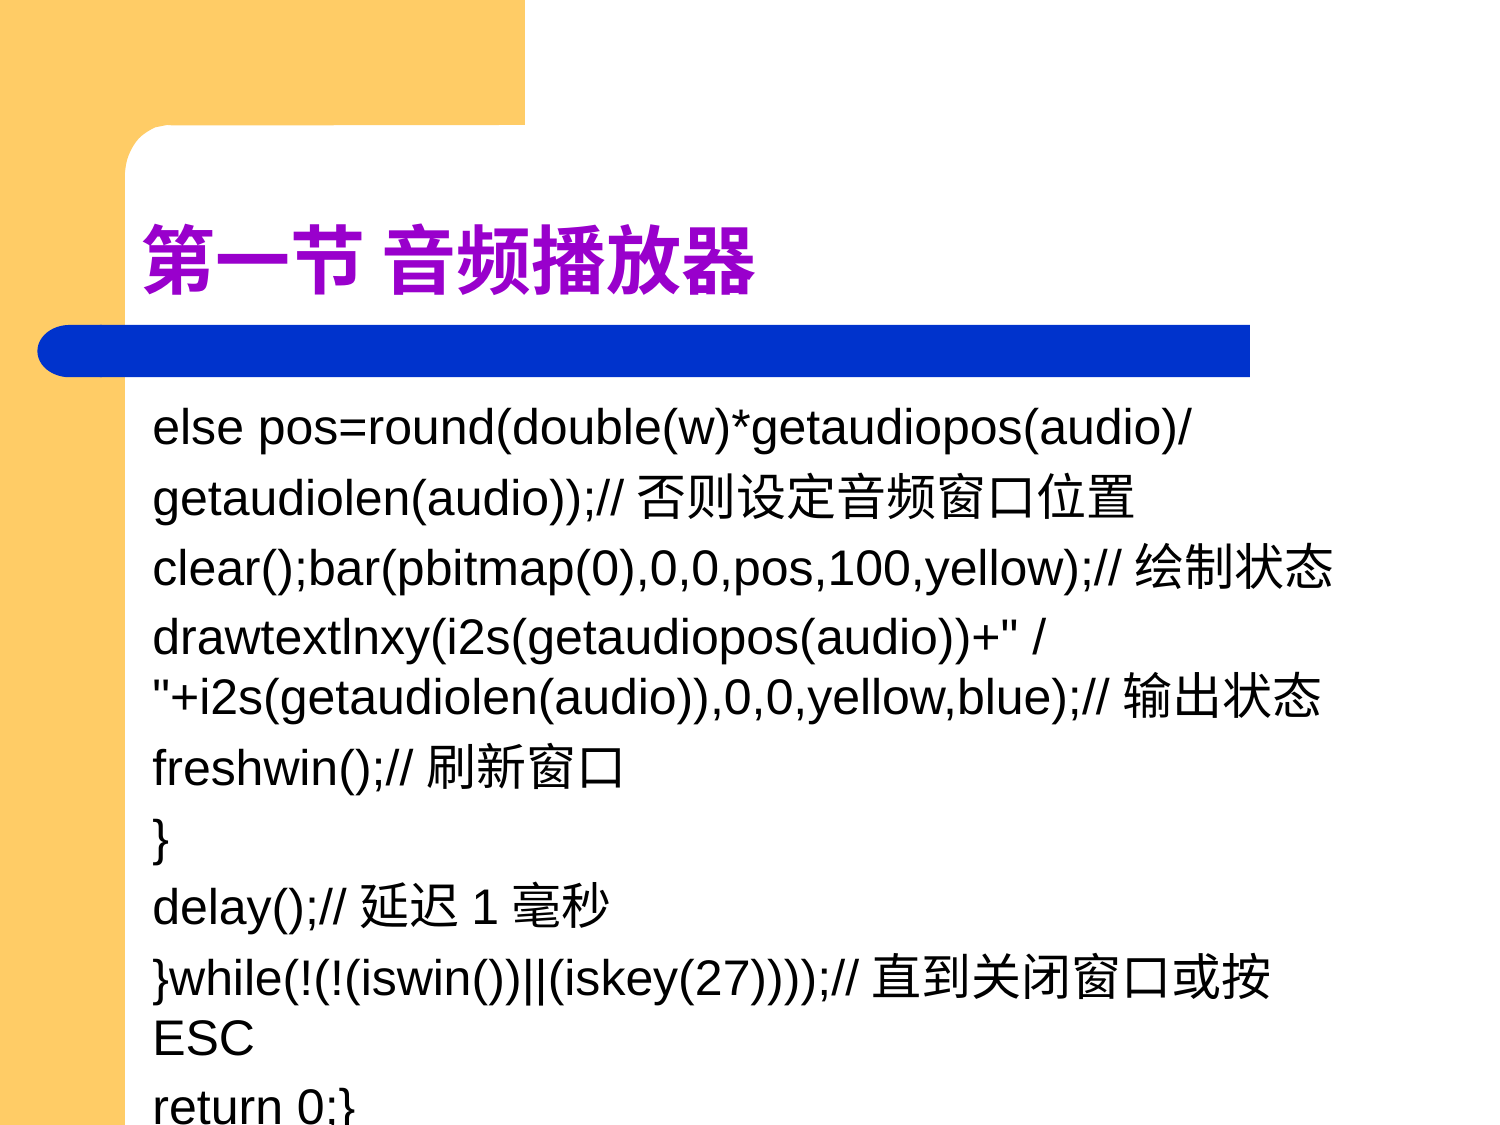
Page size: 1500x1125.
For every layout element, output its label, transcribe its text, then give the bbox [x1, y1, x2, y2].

list else pos=round(double(w)*getaudiopos(audio)/ getaudiolen(audio));//否则设定音频窗口位置 clear();bar(pbitmap(0),0,0,pos,100,yellow);//绘制状态 drawtextlnxy(i2s(getaudiopos(audio))+" / "+i2s(getaudiolen(audio)),0,0,yellow,blue);//输出状态 freshwin();//刷新窗口 } delay();//延迟1毫秒 }while(!(!(iswin())||(iskey(27))));//直到关闭窗口或按ESC return 0;} [137, 387, 1400, 999]
title 第一节 音频播放器 [125, 125, 1425, 313]
